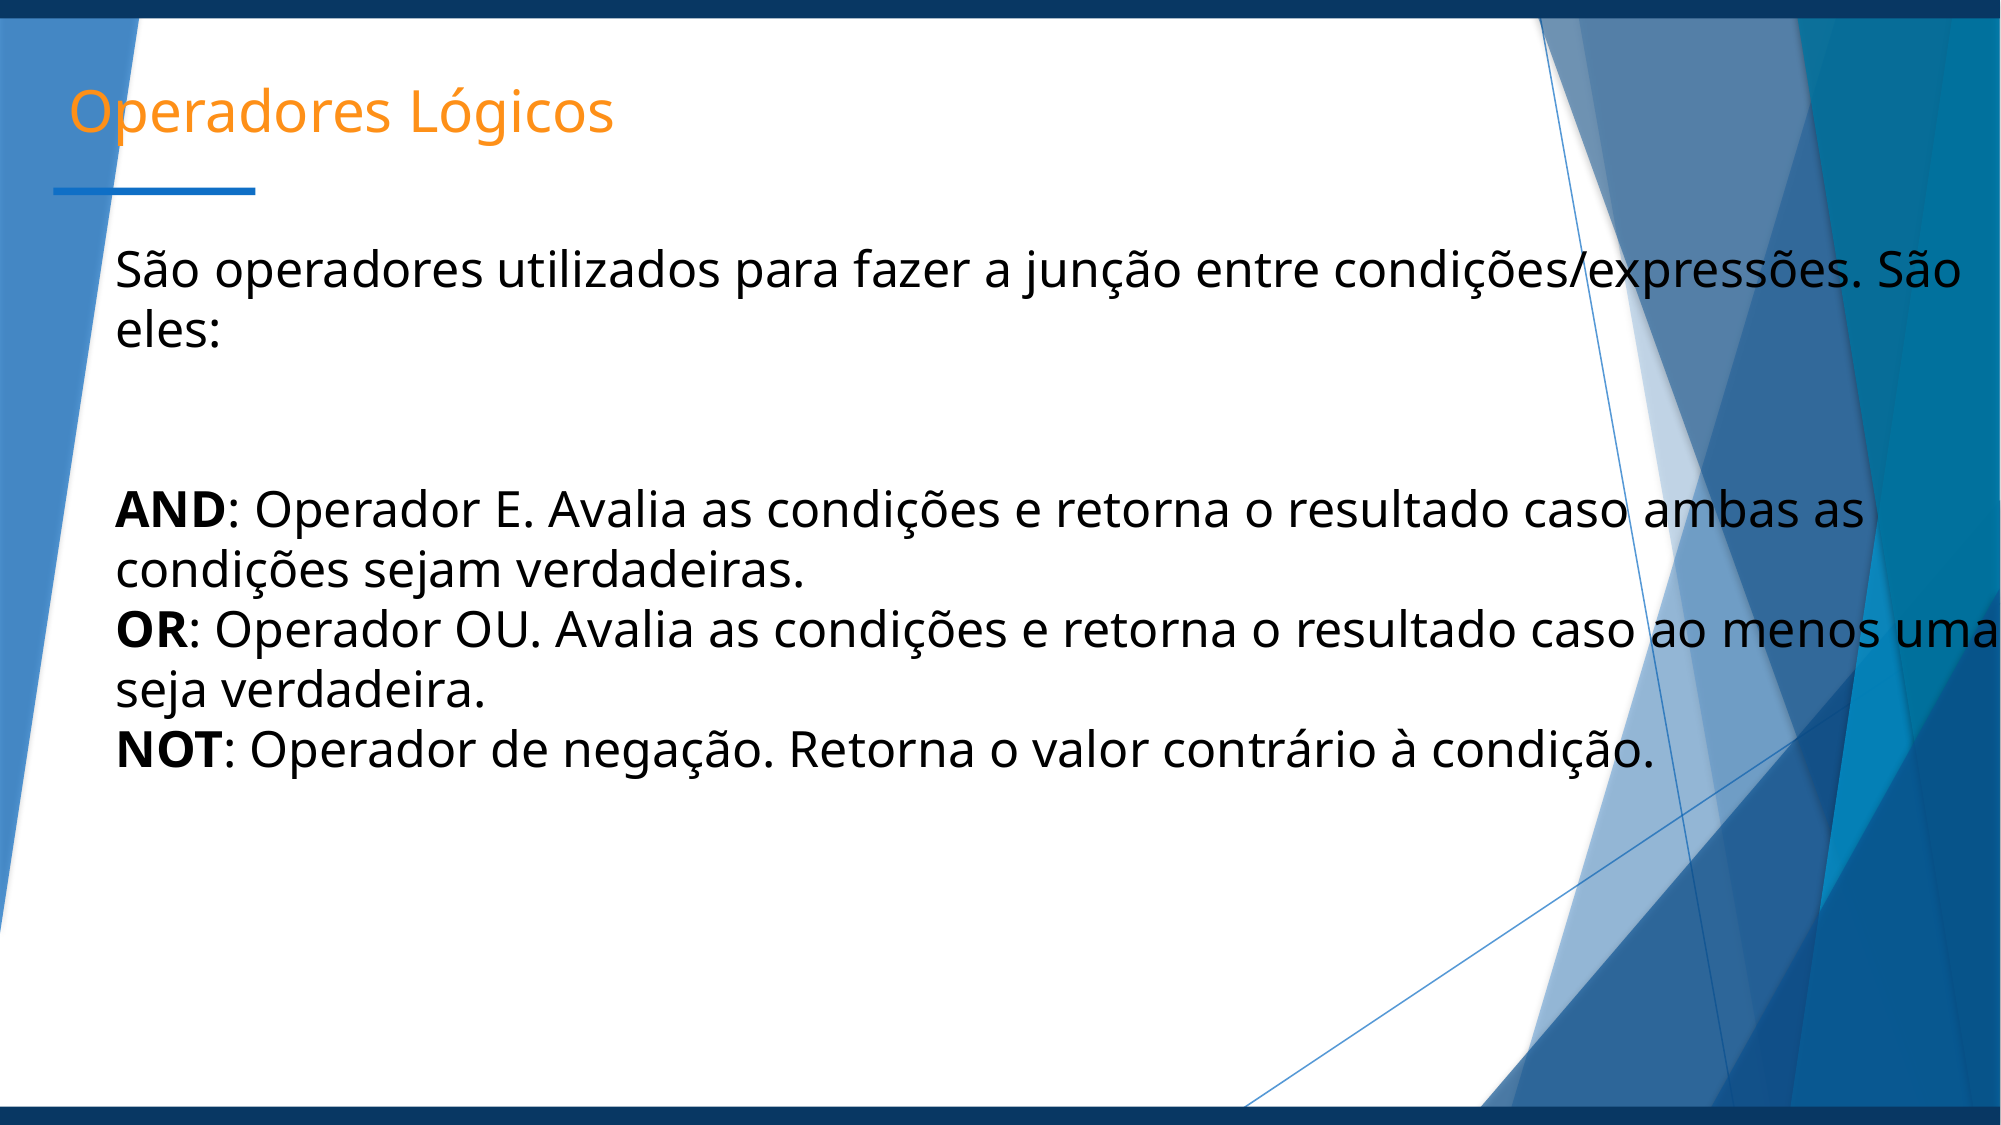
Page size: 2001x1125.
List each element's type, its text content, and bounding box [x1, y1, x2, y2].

text_box [0, 0, 2000, 20]
text_box [52, 186, 257, 197]
text_box São operadores utilizados para fazer a junção entre condições/expressões. São eles: AND: Operador E. Avalia as condições e retorna o resultado caso ambas as condições sejam verdadeiras. OR: Operador OU. Avalia as condições e retorna o resultado caso ao menos uma seja verdadeira. NOT: Operador de negação. Retorna o valor contrário à condição. [100, 230, 2000, 846]
title Operadores Lógicos [53, 20, 1275, 152]
text_box [0, 1105, 2000, 1125]
